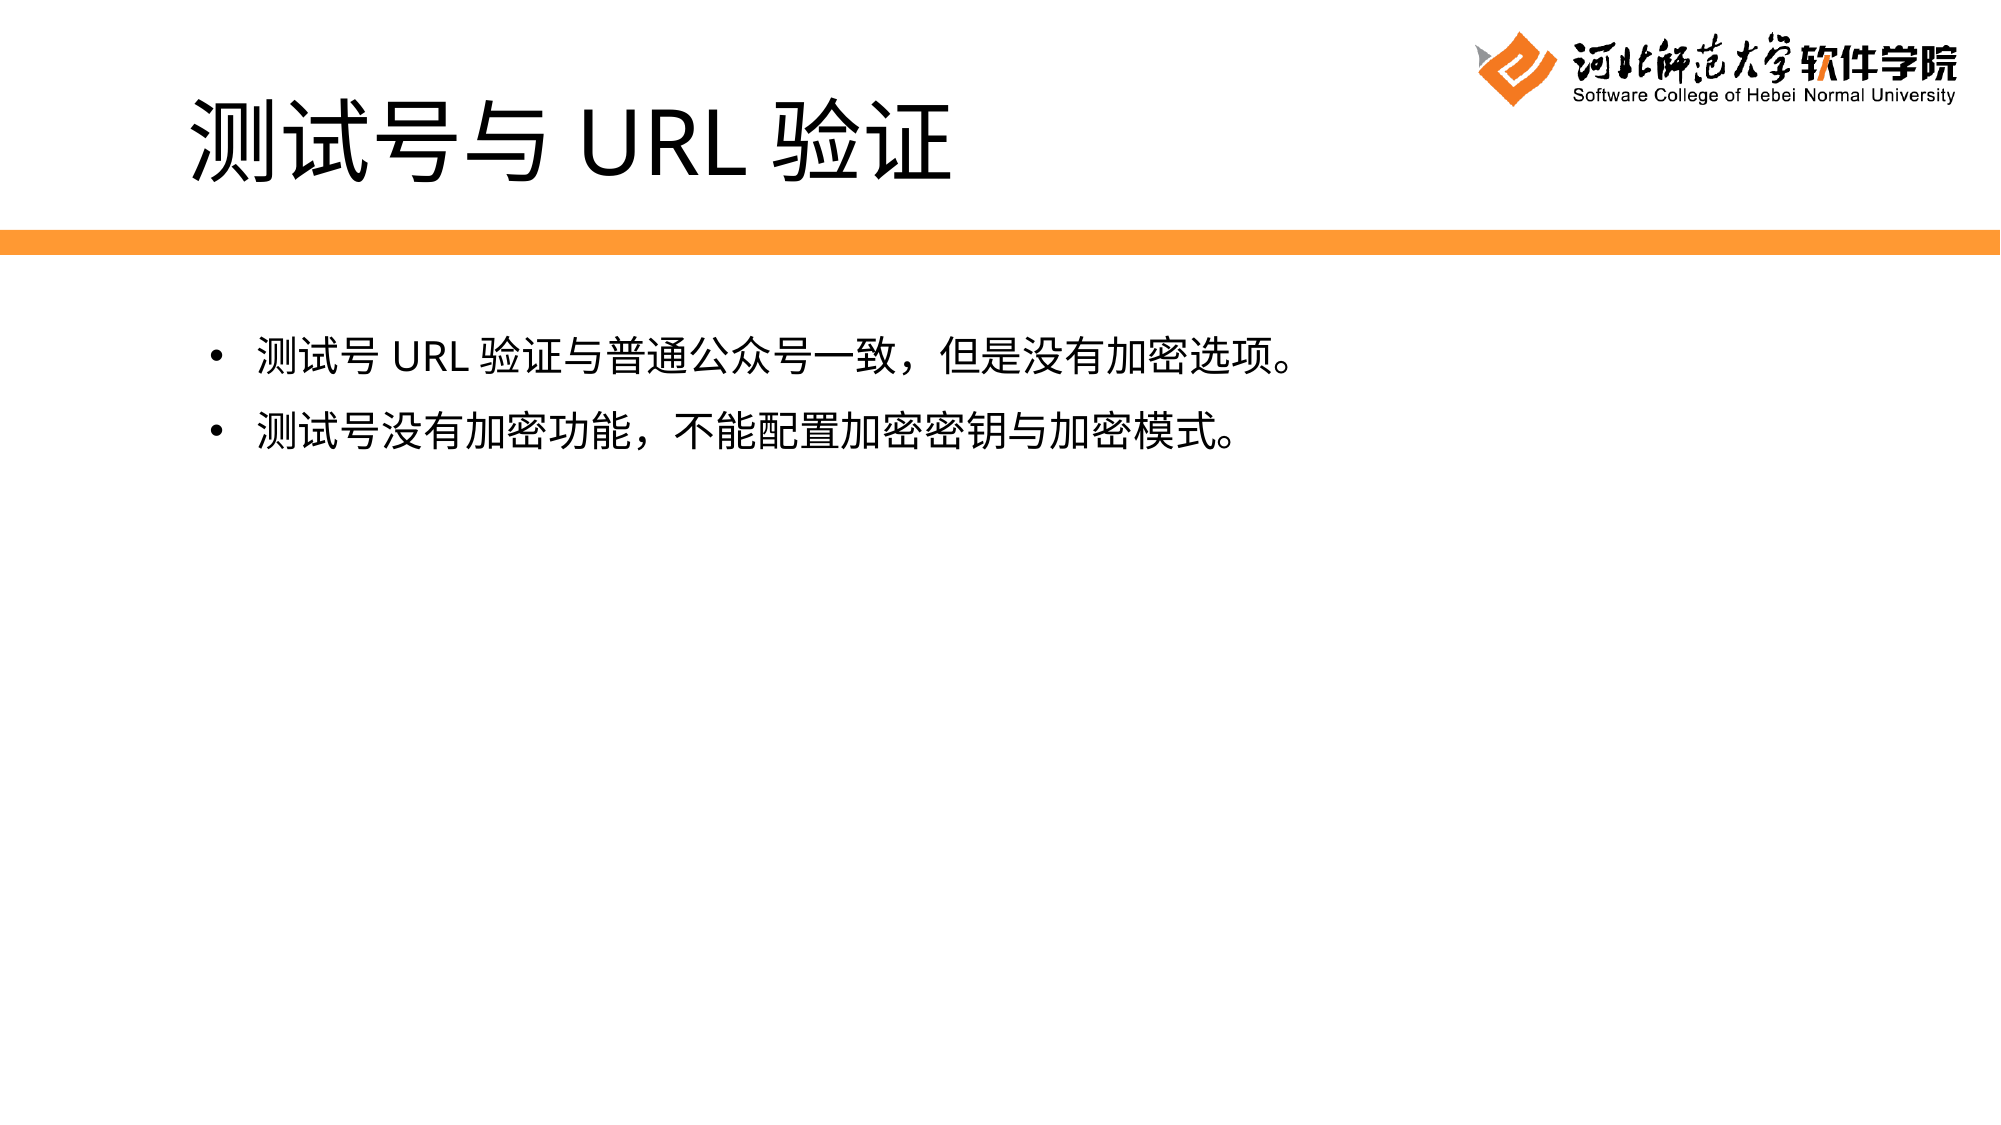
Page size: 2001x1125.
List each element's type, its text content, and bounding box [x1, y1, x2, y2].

text_box 测试号URL验证与普通公众号一致，但是没有加密选项。 测试号没有加密功能，不能配置加密密钥与加密模式。 [194, 297, 1880, 463]
picture [1475, 31, 1957, 107]
list 测试号与URL验证 [172, 89, 1000, 202]
